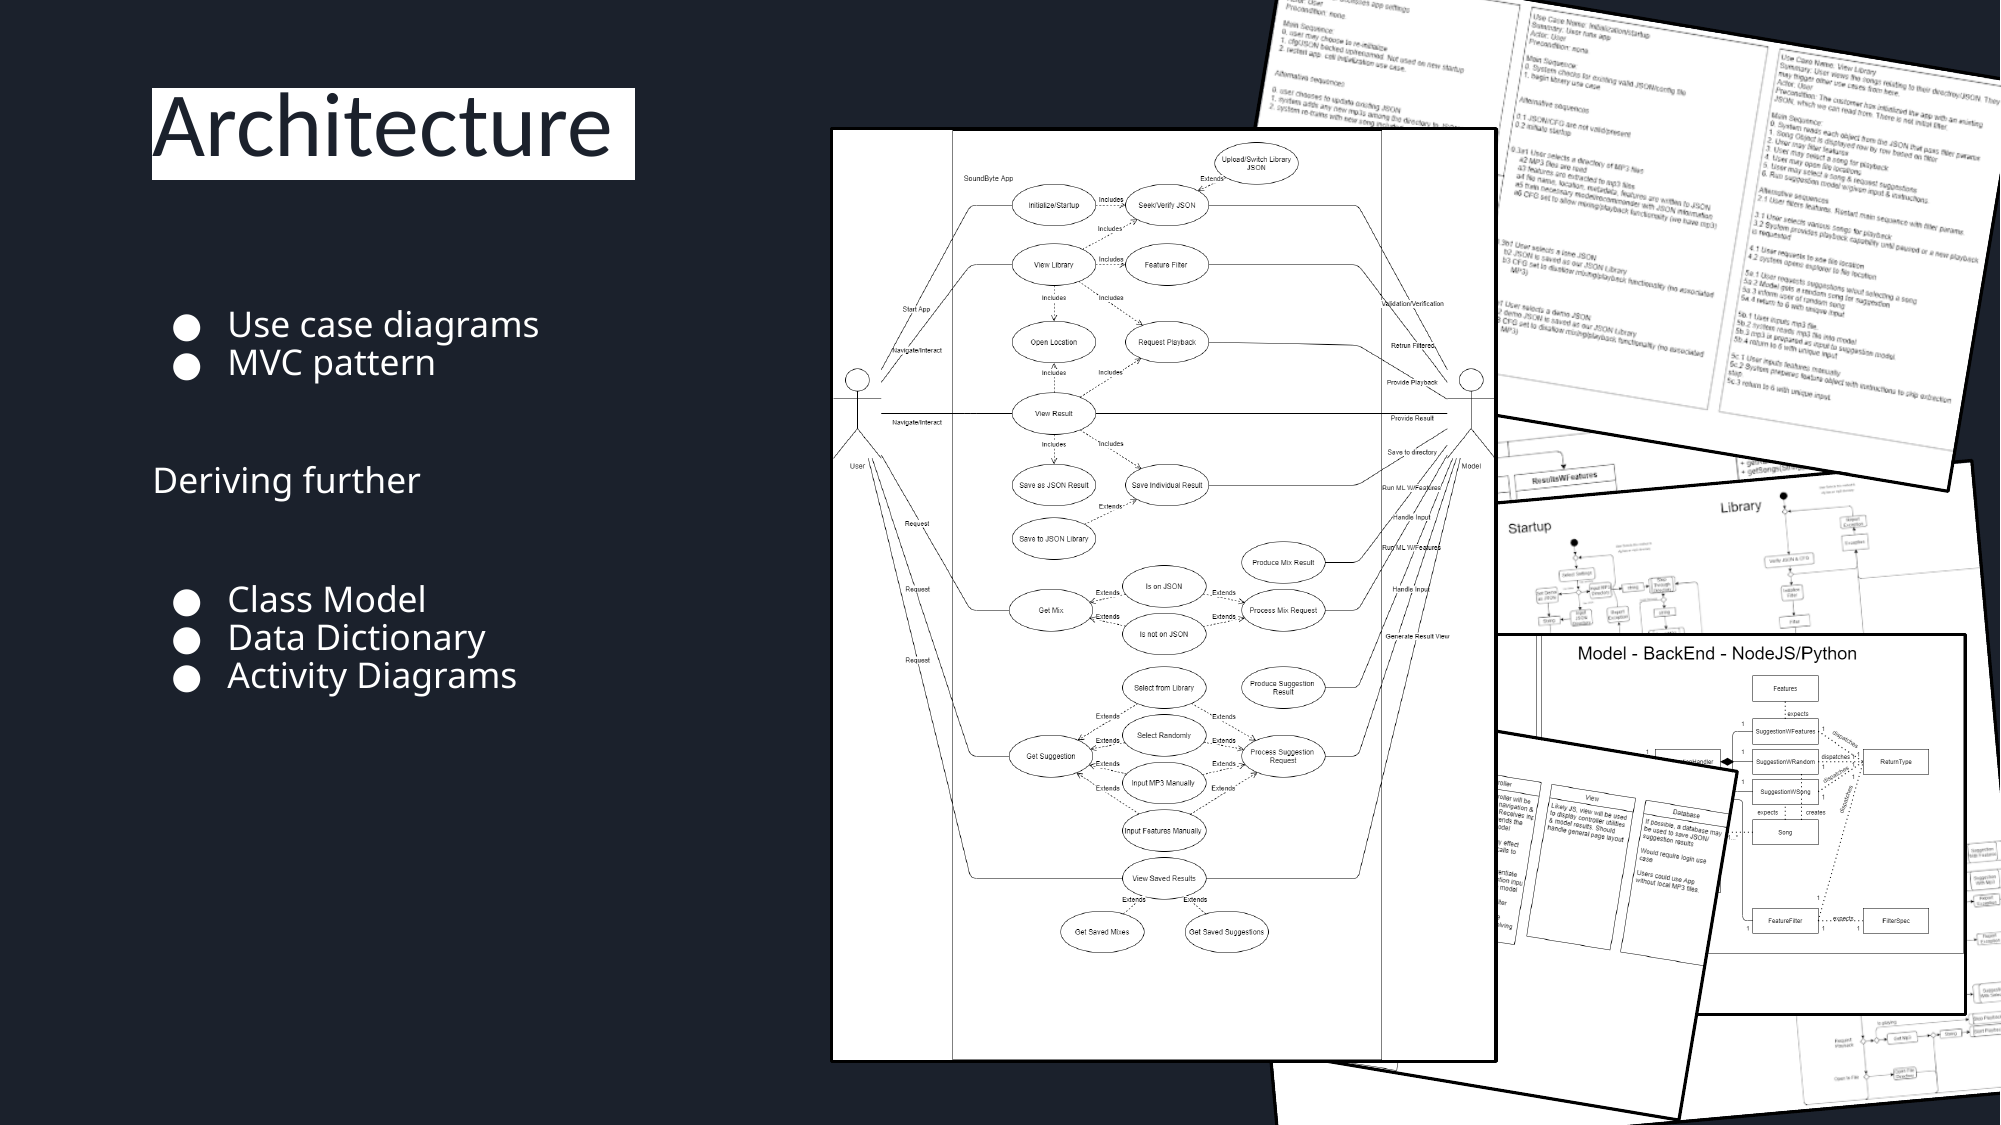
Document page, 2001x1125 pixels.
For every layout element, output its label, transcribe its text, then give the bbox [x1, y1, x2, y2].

list Use case diagrams MVC pattern Deriving further Class Model Data Dictionary Activity Diagrams [137, 299, 828, 1014]
picture [833, 0, 2001, 1125]
title Architecture [137, 59, 1240, 278]
